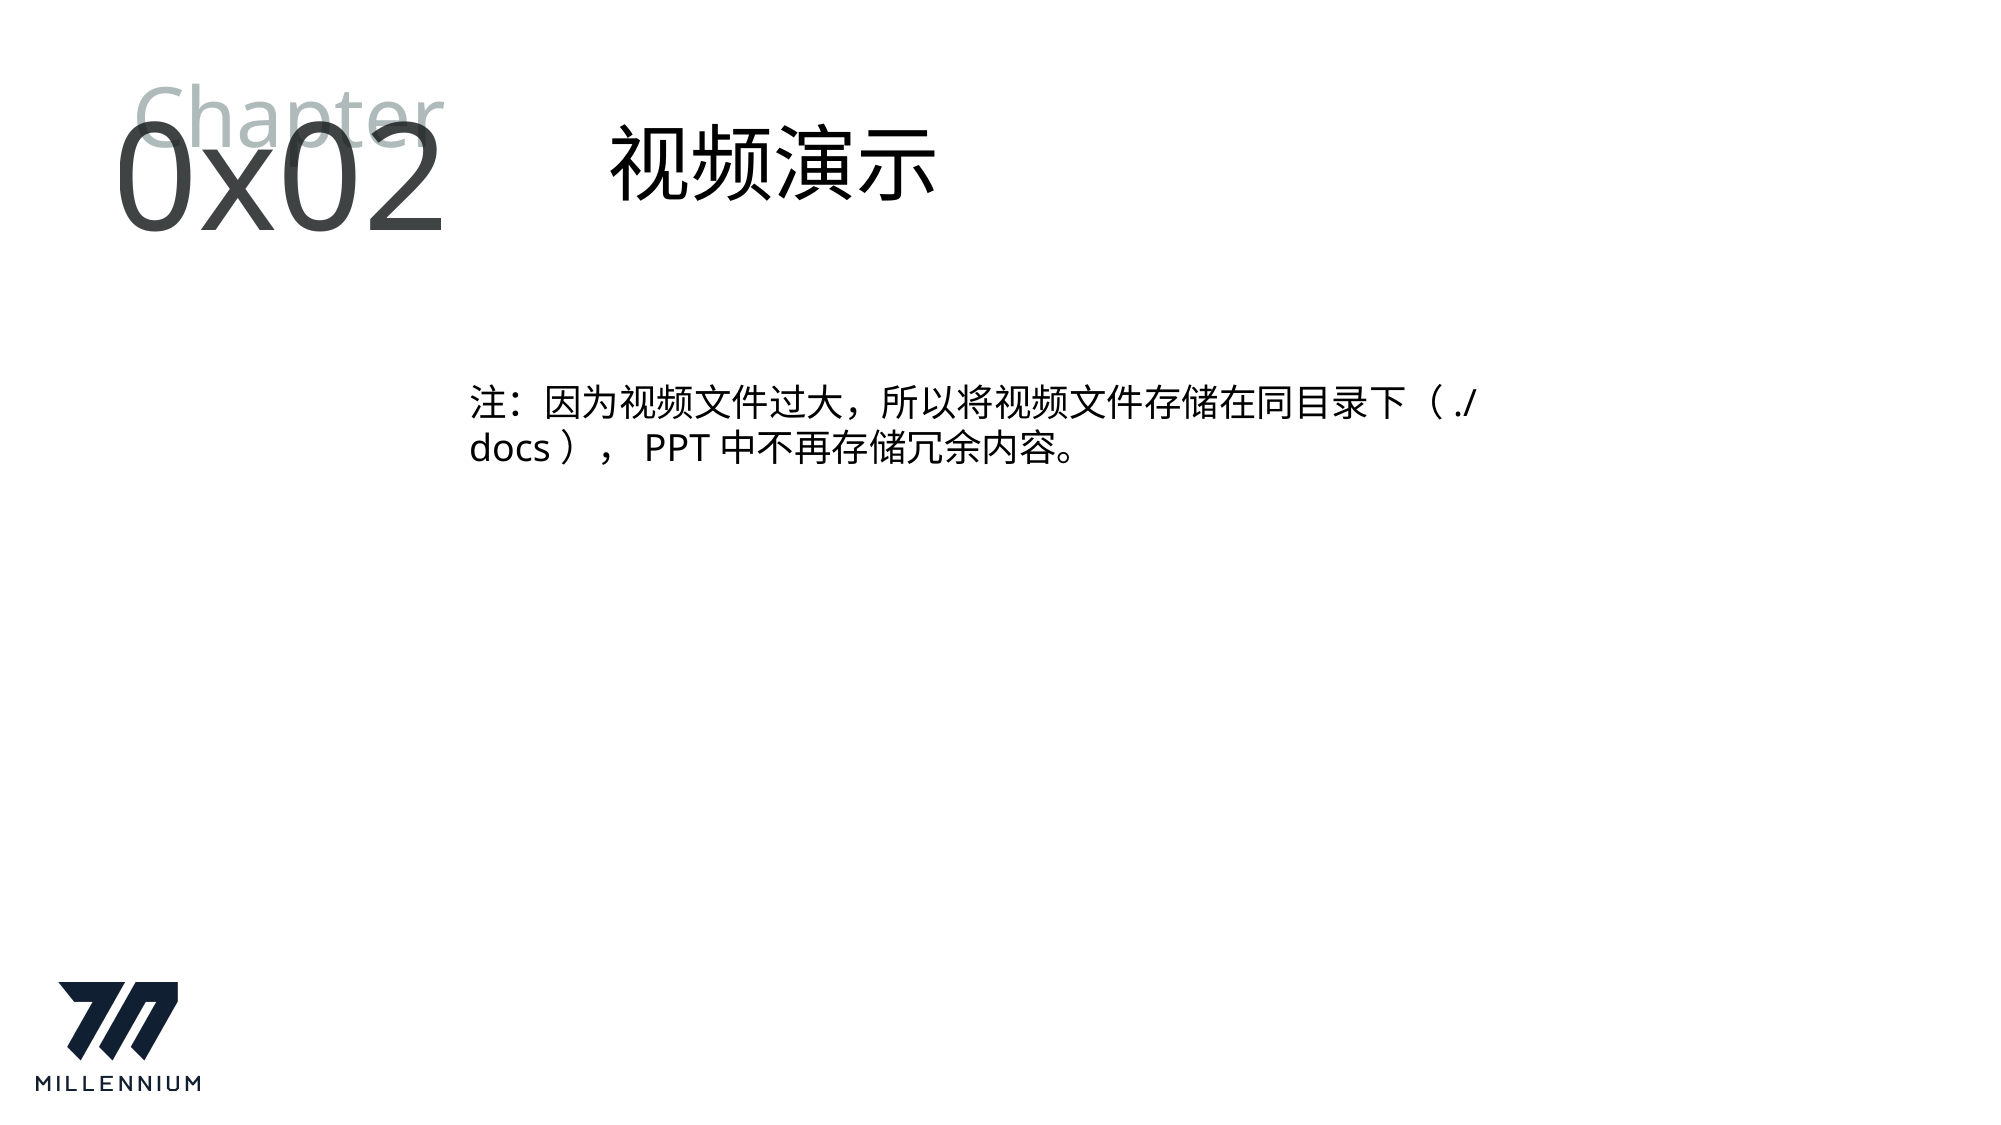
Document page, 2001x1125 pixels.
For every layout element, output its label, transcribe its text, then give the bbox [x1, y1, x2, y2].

text_box 注：因为视频文件过大，所以将视频文件存储在同目录下（./docs），PPT中不再存储冗余内容。 [454, 371, 1532, 477]
list 0x02 [97, 93, 495, 253]
title 视频演示 [592, 115, 1902, 231]
picture [36, 982, 200, 1091]
